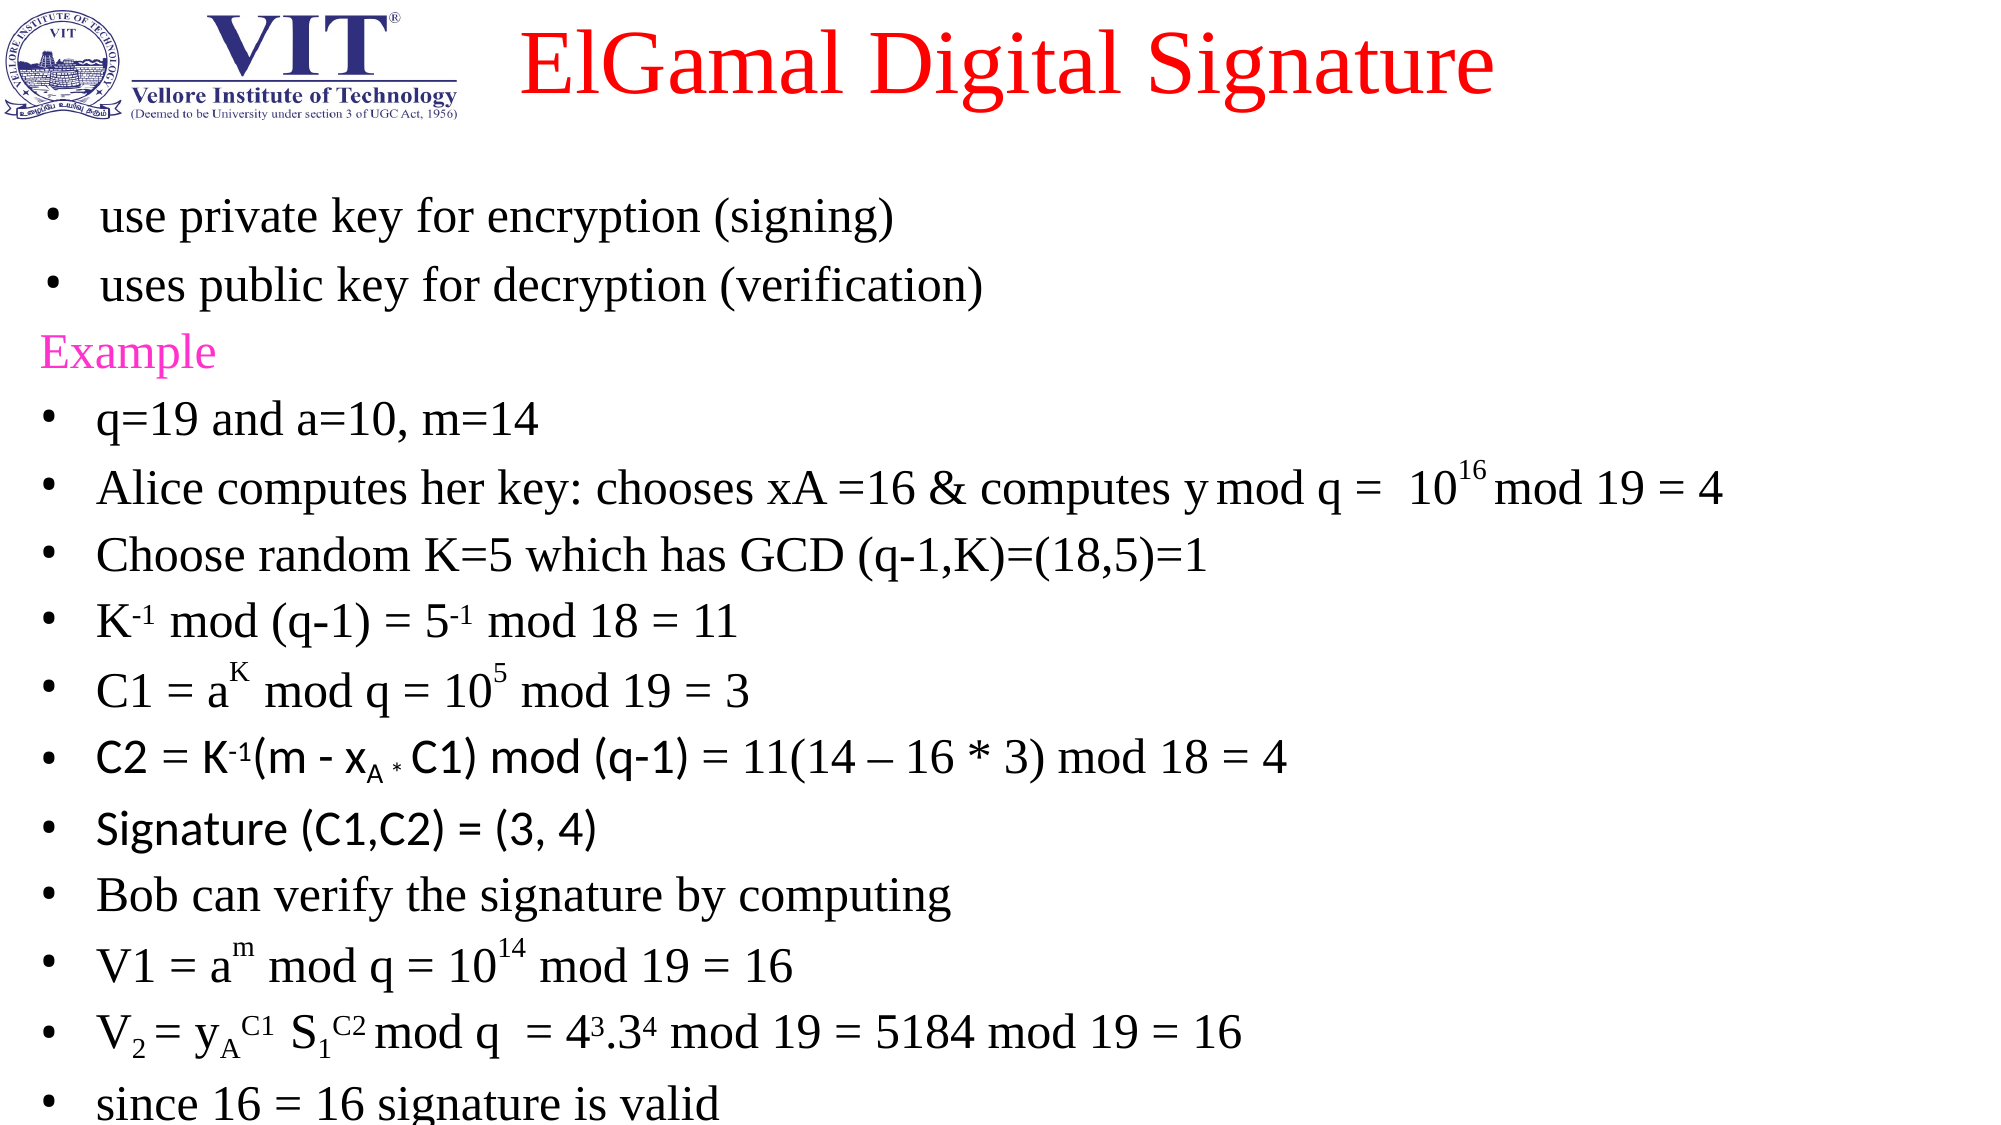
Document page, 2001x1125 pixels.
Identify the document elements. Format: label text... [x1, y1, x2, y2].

title ElGamal Digital Signature [517, 0, 1884, 191]
picture [4, 10, 458, 120]
